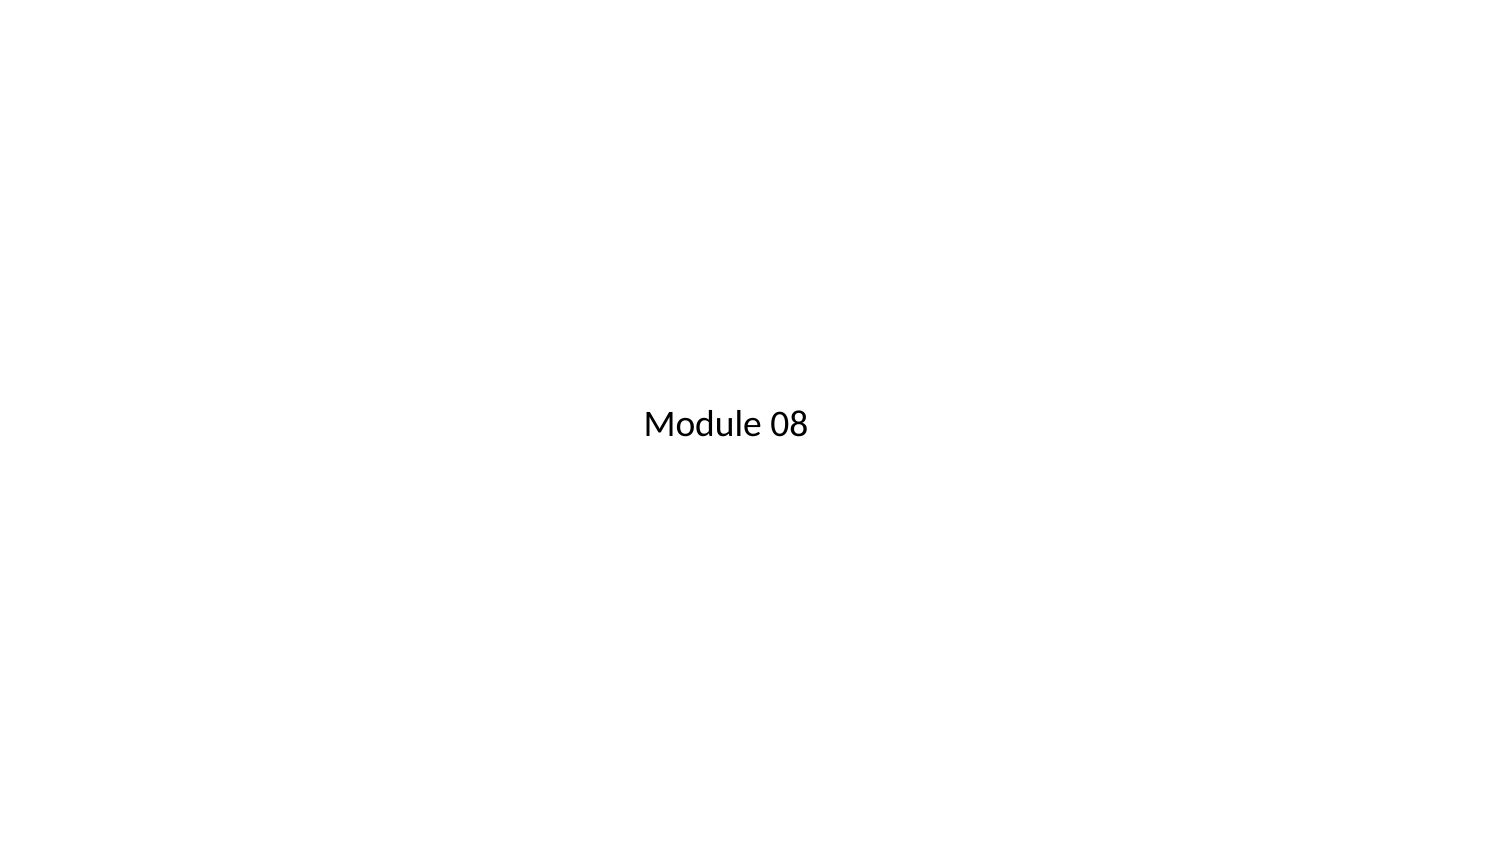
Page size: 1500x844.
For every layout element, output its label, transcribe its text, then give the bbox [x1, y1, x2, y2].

text_box Module 08 [628, 391, 872, 452]
